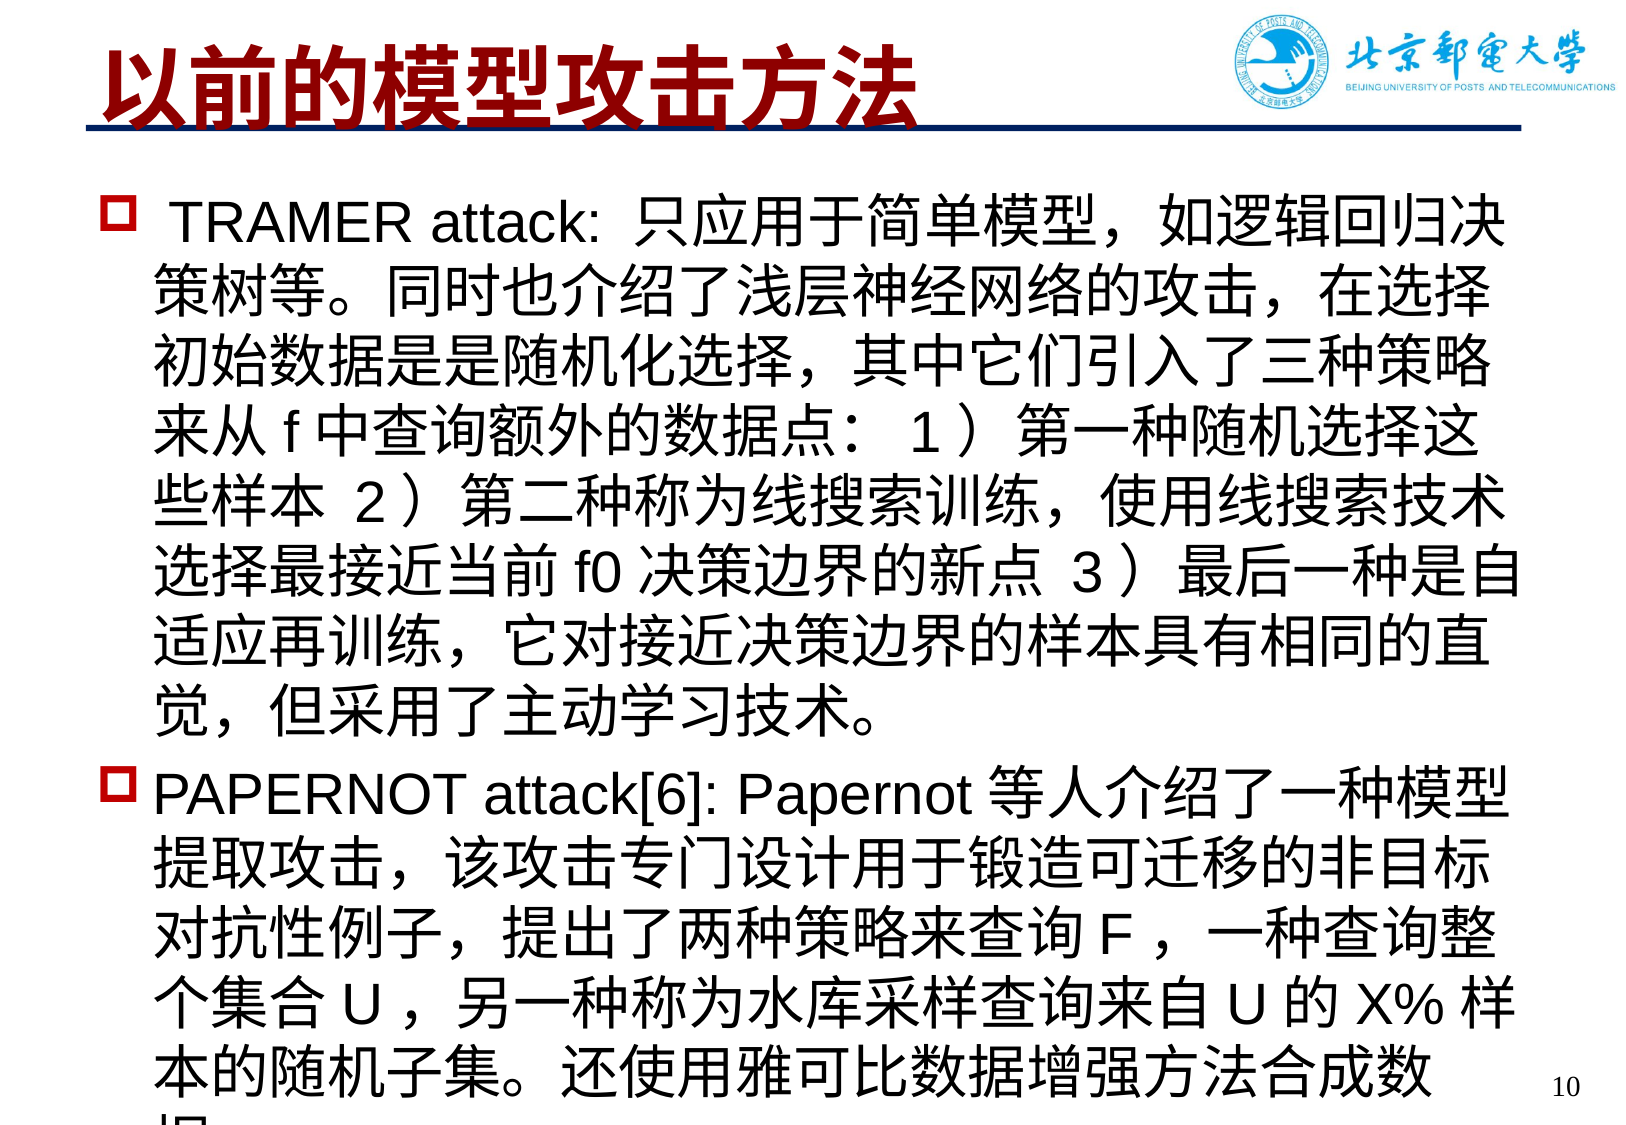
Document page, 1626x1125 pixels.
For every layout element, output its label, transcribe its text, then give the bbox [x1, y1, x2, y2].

slide_number 10 [1216, 1059, 1597, 1125]
title 以前的模型攻击方法 [81, 0, 1544, 149]
picture [1544, 0, 1625, 115]
list TRAMER attack: 只应用于简单模型，如逻辑回归决策树等。同时也介绍了浅层神经网络的攻击，在选择初始数据是是随机化选择，其中它们引入了三种策略来从f中查询额外的数据点：1）第一种随机选择这些样本 2）第二种称为线搜索训练，使用线搜索技术选择最接近当前f0决策边界的新点 3）最后一种是自适应再训练，它对接近决策边界的样本具有相同的直觉，但采用了主动学习技术。 PAPERNOT attack[6]: Papernot等人介绍了一种模型提取攻击，该攻击专门设计用于锻造可迁移的非目标对抗性例子，提出了两种策略来查询F，一种查询整个集合U，另一种称为水库采样查询来自U的X%样本的随机子集。还使用雅可比数据增强方法合成数据。 [81, 176, 1544, 1125]
